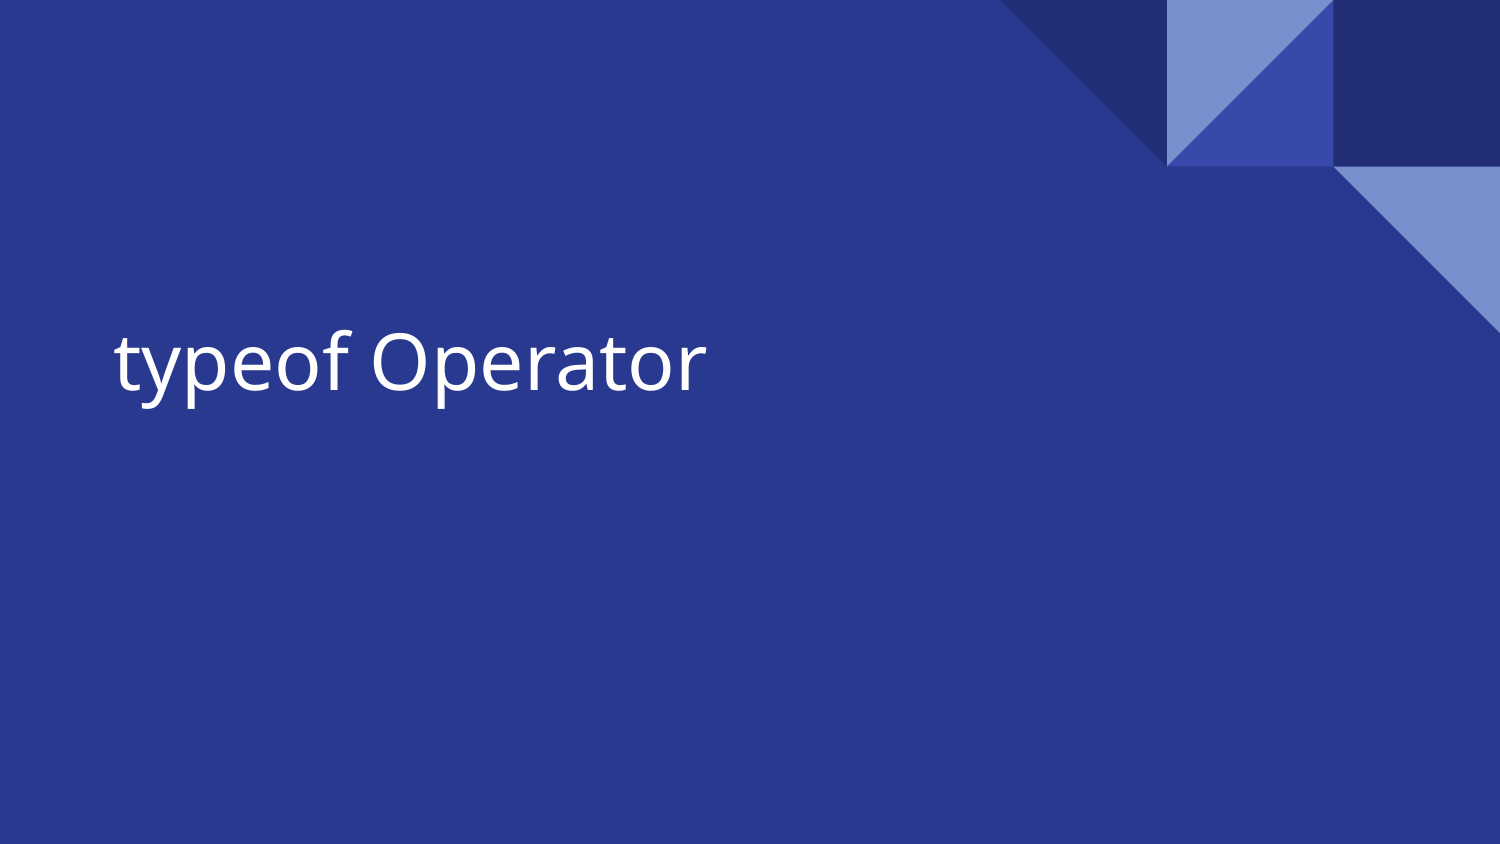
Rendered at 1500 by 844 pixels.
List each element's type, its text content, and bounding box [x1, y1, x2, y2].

title typeof Operator [98, 291, 1447, 429]
